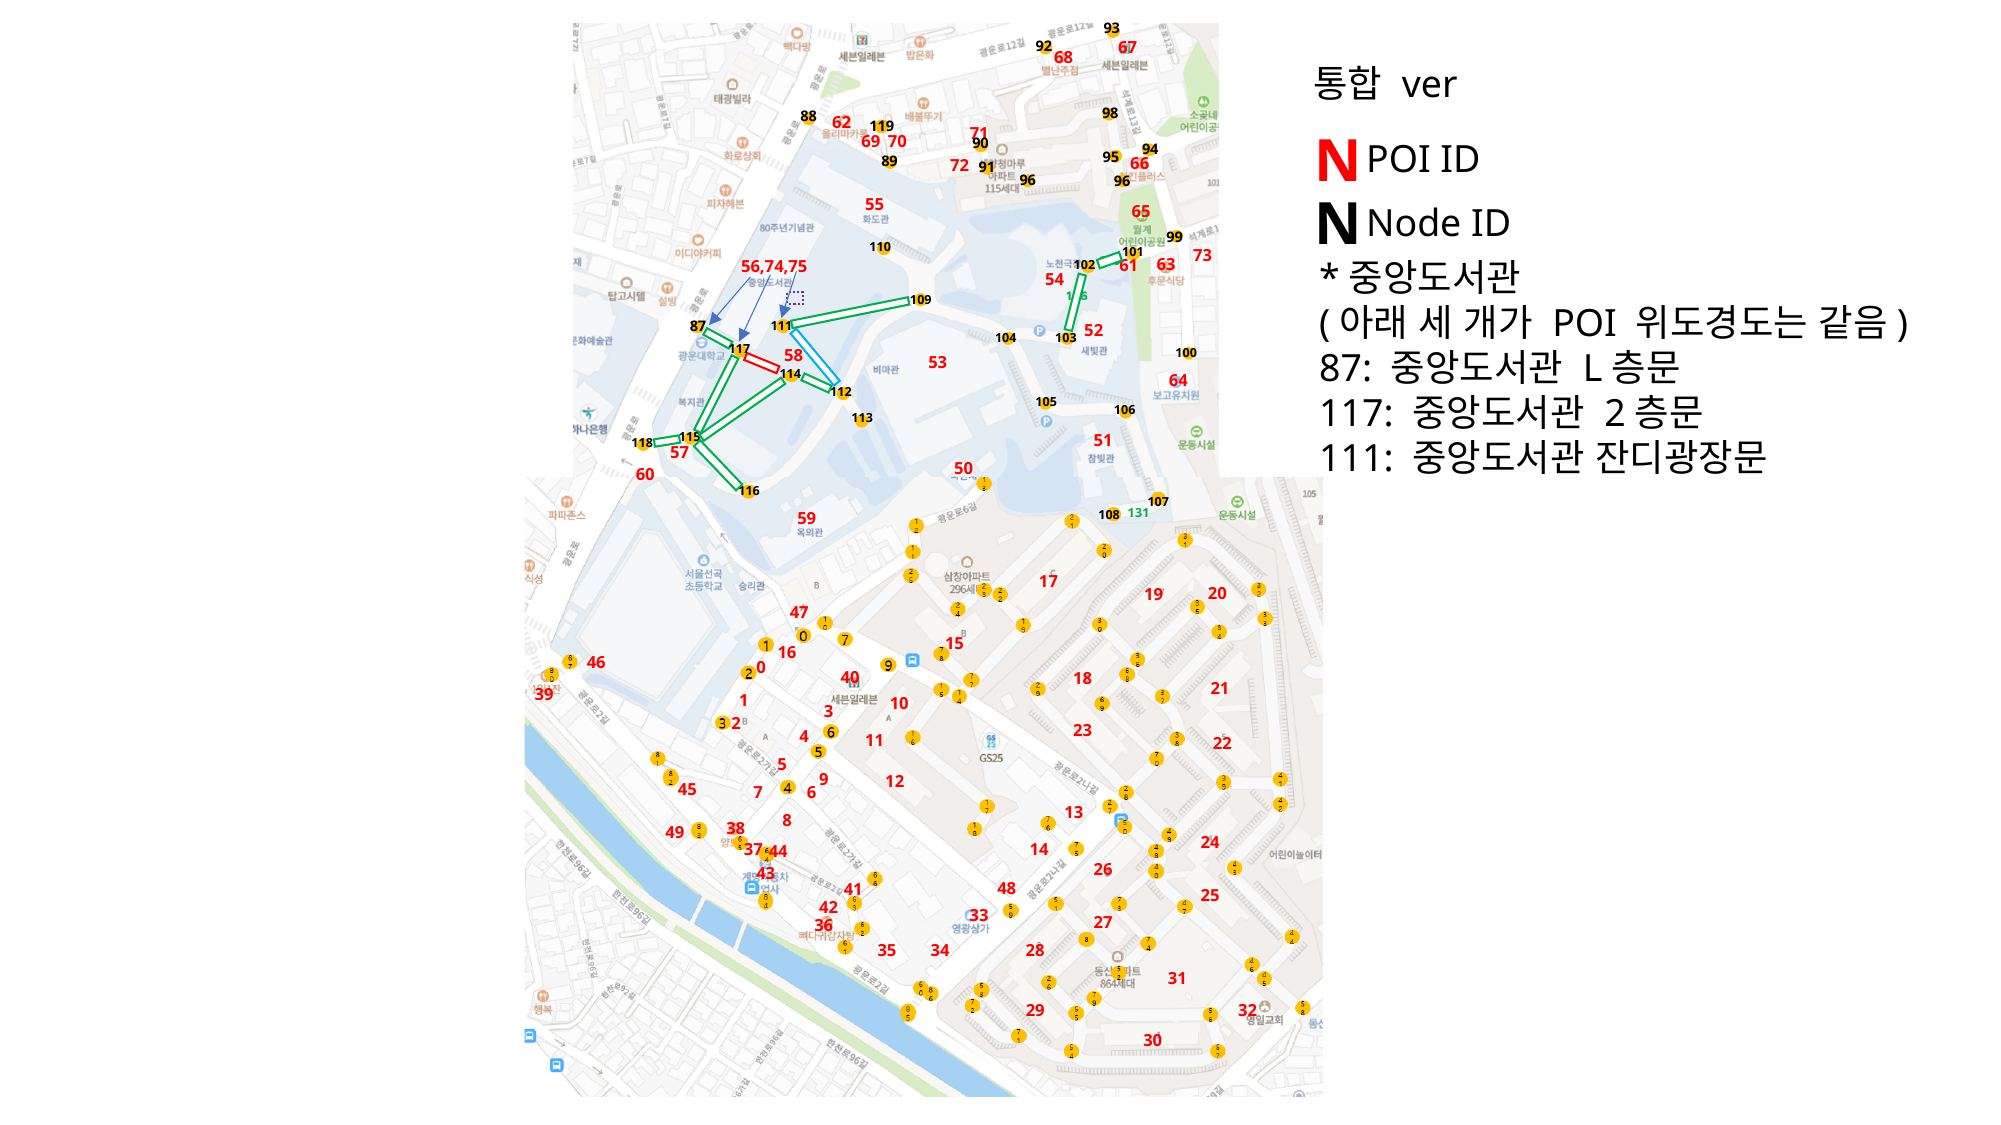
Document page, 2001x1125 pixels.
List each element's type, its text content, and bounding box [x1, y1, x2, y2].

text_box Node ID [1351, 191, 1577, 246]
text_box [739, 274, 771, 342]
text_box *중앙도서관 (아래 세 개가 POI 위도경도는 같음) 87: 중앙도서관 L층문 117: 중앙도서관 2층문 111: 중앙도서관 잔디광장문 [1304, 246, 1987, 487]
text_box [781, 271, 797, 318]
text_box POI ID [1351, 127, 1577, 188]
text_box N [1314, 122, 1354, 186]
picture [524, 23, 1327, 1097]
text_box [708, 276, 739, 326]
text_box 통합 ver [1298, 52, 1524, 157]
text_box 93 [1100, 18, 1123, 23]
text_box N [1314, 186, 1354, 246]
